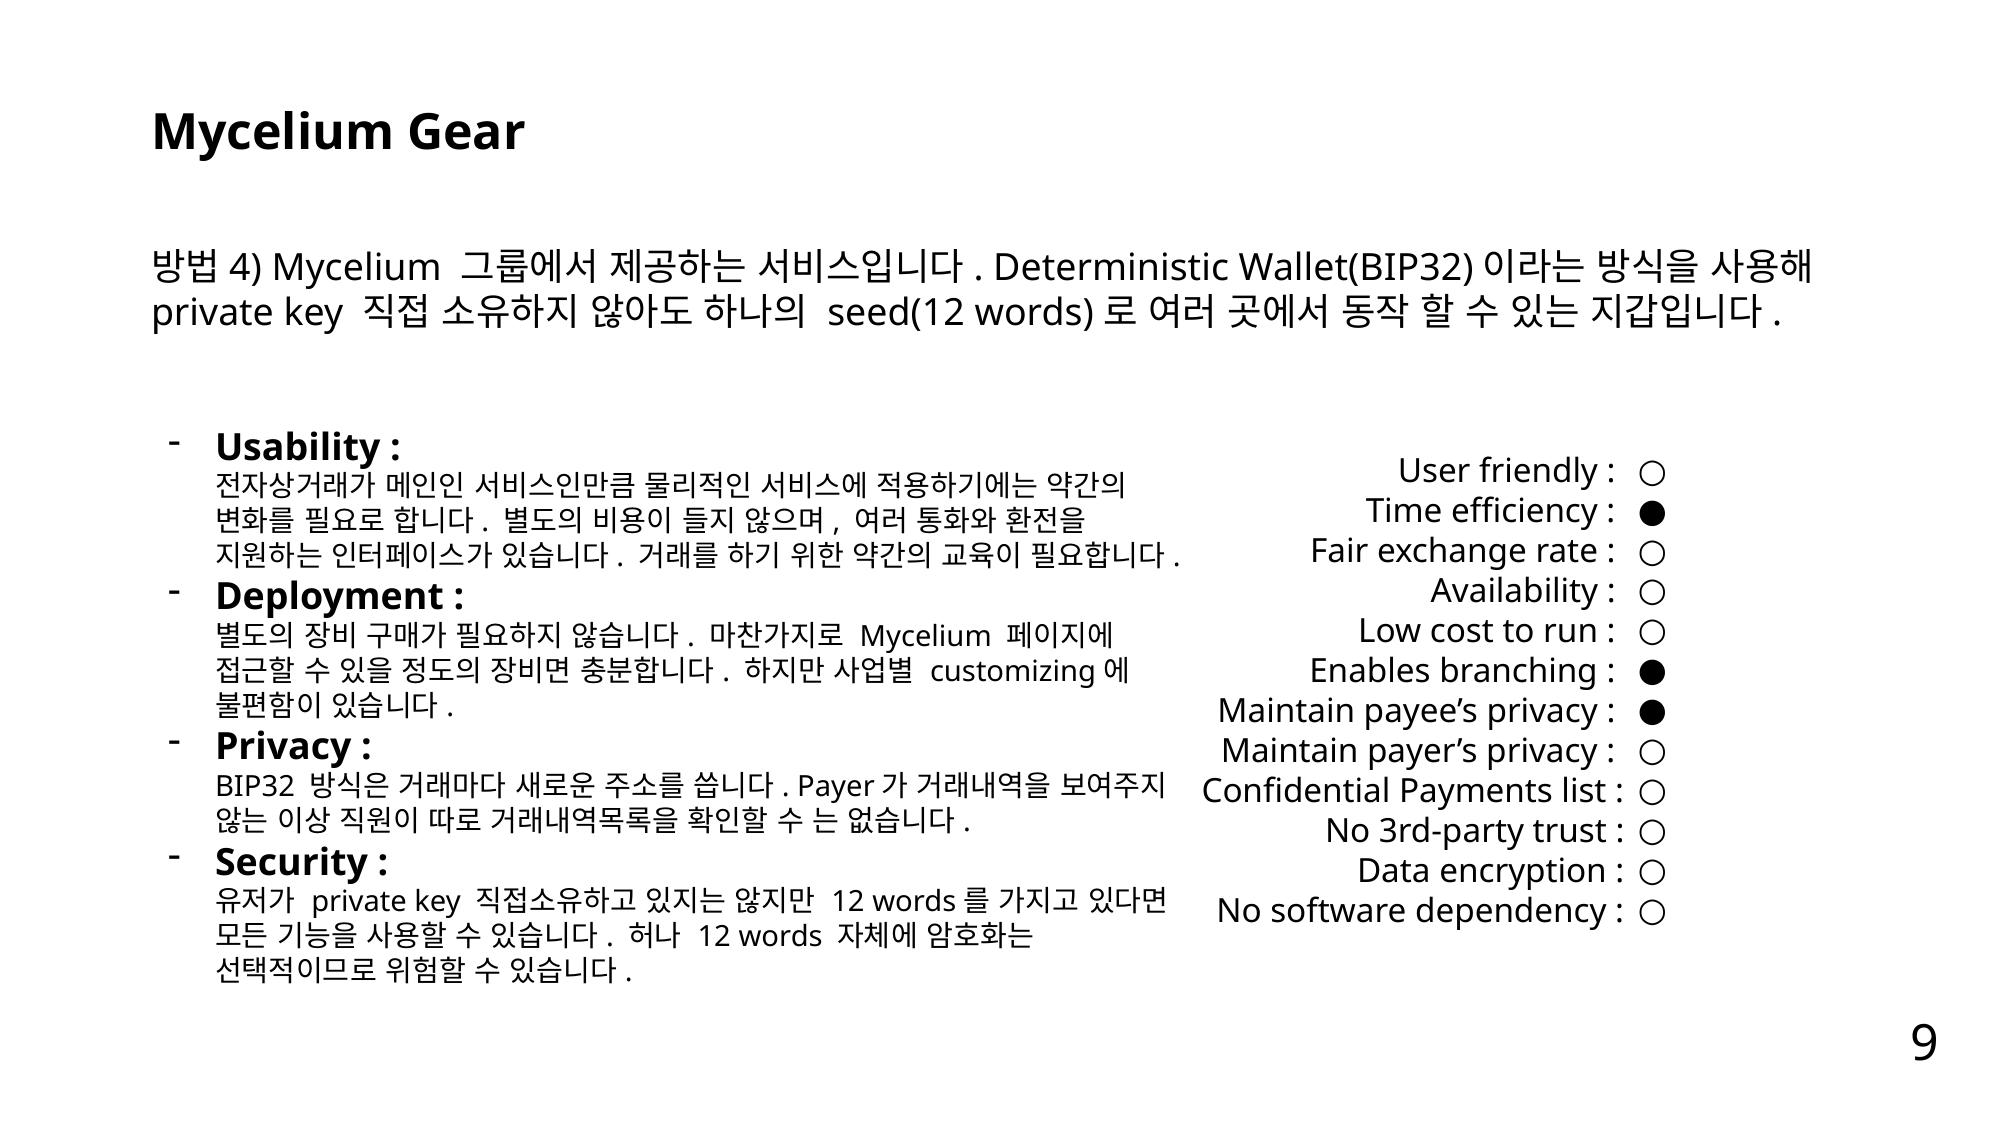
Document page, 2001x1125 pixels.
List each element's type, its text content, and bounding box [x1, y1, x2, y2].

text_box ○ ● ○ ○ ○ ● ● ○ ○ ○ ○ ○ [1623, 441, 1823, 936]
text_box 9 [1896, 1003, 1946, 1079]
text_box Usability : 전자상거래가 메인인 서비스인만큼 물리적인 서비스에 적용하기에는 약간의 변화를 필요로 합니다. 별도의 비용이 들지 않으며, 여러 통화와 환전을 지원하는 인터페이스가 있습니다. 거래를 하기 위한 약간의 교육이 필요합니다. Deployment : 별도의 장비 구매가 필요하지 않습니다. 마찬가지로 Mycelium 페이지에 접근할 수 있을 정도의 장비면 충분합니다. 하지만 사업별 customizing에 불편함이 있습니다. Privacy : BIP32 방식은 거래마다 새로운 주소를 씁니다. Payer가 거래내역을 보여주지 않는 이상 직원이 따로 거래내역목록을 확인할 수 는 없습니다. Security : 유저가 private key 직접소유하고 있지는 않지만 12 words를 가지고 있다면 모든 기능을 사용할 수 있습니다. 허나 12 words 자체에 암호화는 선택적이므로 위험할 수 있습니다. [153, 415, 1197, 995]
text_box User friendly : Time efficiency : Fair exchange rate : Availability : Low cost to run : Enables branching : Maintain payee’s privacy : Maintain payer’s privacy : Confidential Payments list : No 3rd-party trust : Data encryption : No software dependency : [1096, 442, 1640, 937]
text_box 방법4) Mycelium 그룹에서 제공하는 서비스입니다. Deterministic Wallet(BIP32)이라는 방식을 사용해 private key 직접 소유하지 않아도 하나의 seed(12 words)로 여러 곳에서 동작 할 수 있는 지갑입니다. [136, 235, 1902, 341]
text_box Mycelium Gear [136, 92, 984, 168]
